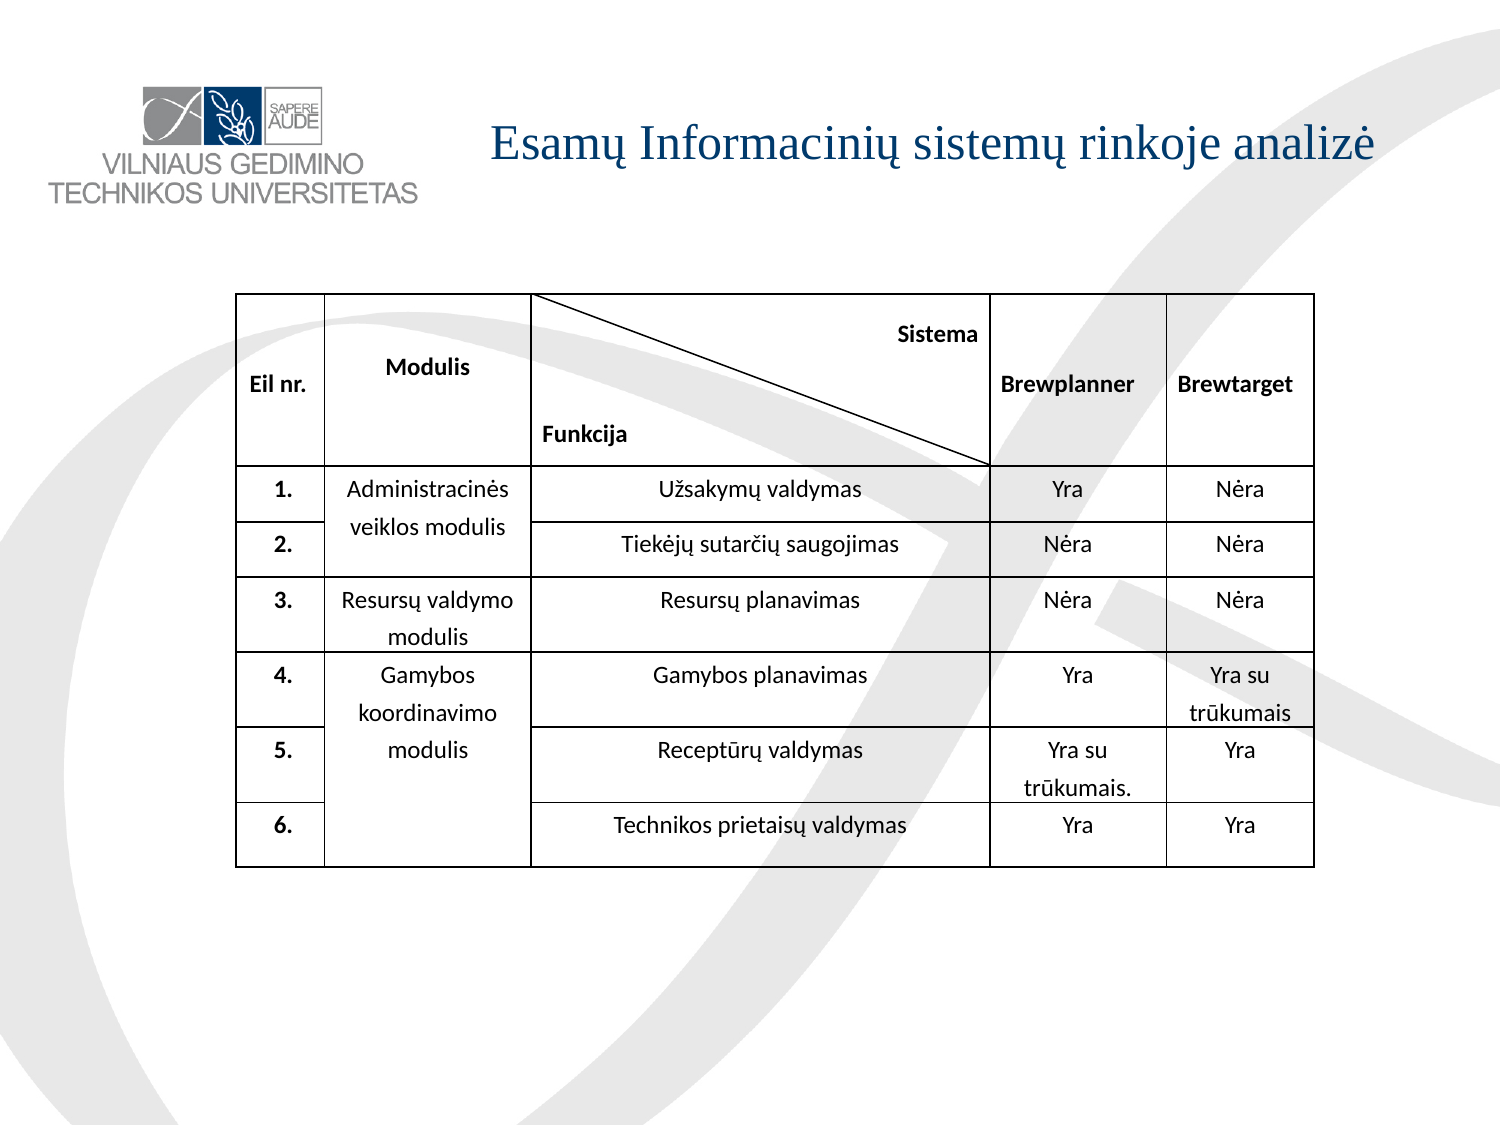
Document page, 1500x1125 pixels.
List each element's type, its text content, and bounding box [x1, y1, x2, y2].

table_cell 5. [237, 728, 324, 802]
table_cell 2. [237, 523, 324, 576]
table_cell Resursų valdymo modulis [325, 578, 530, 651]
picture [0, 0, 1500, 1125]
title Esamų Informacinių sistemų rinkoje analizė [444, 0, 1437, 246]
table_header Brewplanner [993, 295, 1166, 465]
table_cell Yra su trūkumais [1167, 653, 1313, 726]
list [136, 348, 1414, 1035]
table_cell 3. [237, 578, 324, 651]
table_cell Resursų planavimas [532, 578, 989, 651]
table_cell Nėra [1167, 578, 1313, 651]
table_cell Administracinės veiklos modulis [325, 467, 530, 576]
table_cell 1. [237, 467, 324, 521]
table_cell 6. [237, 803, 324, 866]
table_cell Yra [991, 653, 1166, 726]
table_cell Receptūrų valdymas [532, 728, 989, 802]
table_cell Tiekėjų sutarčių saugojimas [532, 523, 989, 576]
table_cell Yra [1167, 803, 1313, 866]
table_header Eil nr. [237, 295, 324, 465]
table_cell Nėra [1167, 523, 1313, 576]
table_header Modulis [325, 295, 529, 465]
table_cell Užsakymų valdymas [532, 472, 989, 521]
table_cell 4. [237, 653, 324, 726]
table_cell Yra [1167, 728, 1313, 802]
table_header Brewtarget [1167, 295, 1313, 465]
table_cell Yra [991, 803, 1166, 866]
table_cell Gamybos planavimas [532, 653, 989, 726]
table_cell Yra su trūkumais. [991, 728, 1166, 802]
table_cell Nėra [991, 578, 1166, 651]
table_cell Yra [991, 467, 1166, 521]
table_cell Gamybos koordinavimo modulis [325, 653, 530, 866]
table_cell Nėra [991, 523, 1166, 576]
table_cell Technikos prietaisų valdymas [532, 803, 989, 866]
table_cell Nėra [1167, 467, 1313, 521]
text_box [532, 293, 991, 466]
